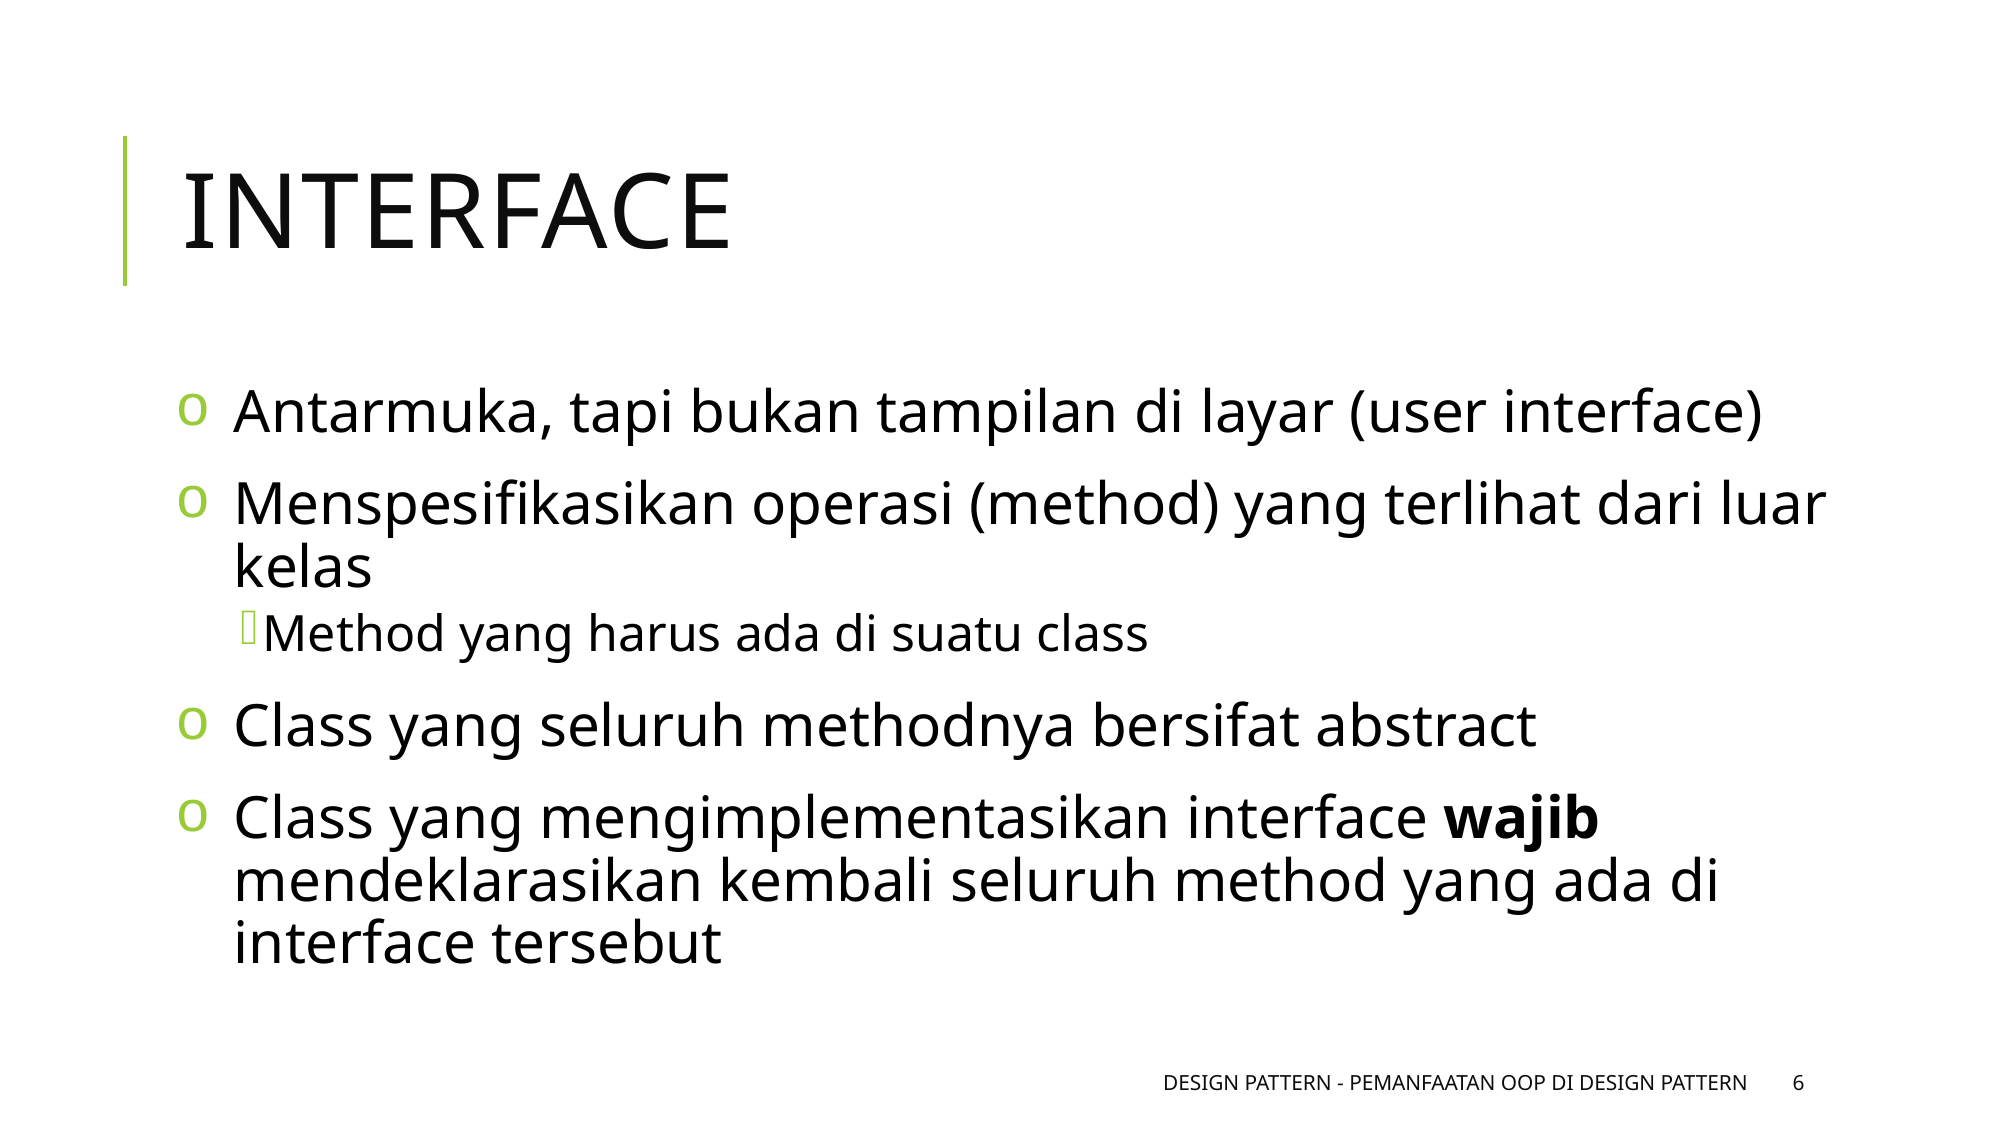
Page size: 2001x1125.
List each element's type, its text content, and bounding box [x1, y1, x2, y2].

slide_number 6 [1777, 1061, 1938, 1107]
list Antarmuka, tapi bukan tampilan di layar (user interface) Menspesifikasikan operasi (method) yang terlihat dari luar kelas Method yang harus ada di suatu class Class yang seluruh methodnya bersifat abstract Class yang mengimplementasikan interface wajib mendeklarasikan kembali seluruh method yang ada di interface tersebut [168, 375, 1892, 1035]
title Interface [168, 96, 1763, 342]
footer Design Pattern - Pemanfaatan OOP di Design Pattern [794, 1061, 1763, 1107]
